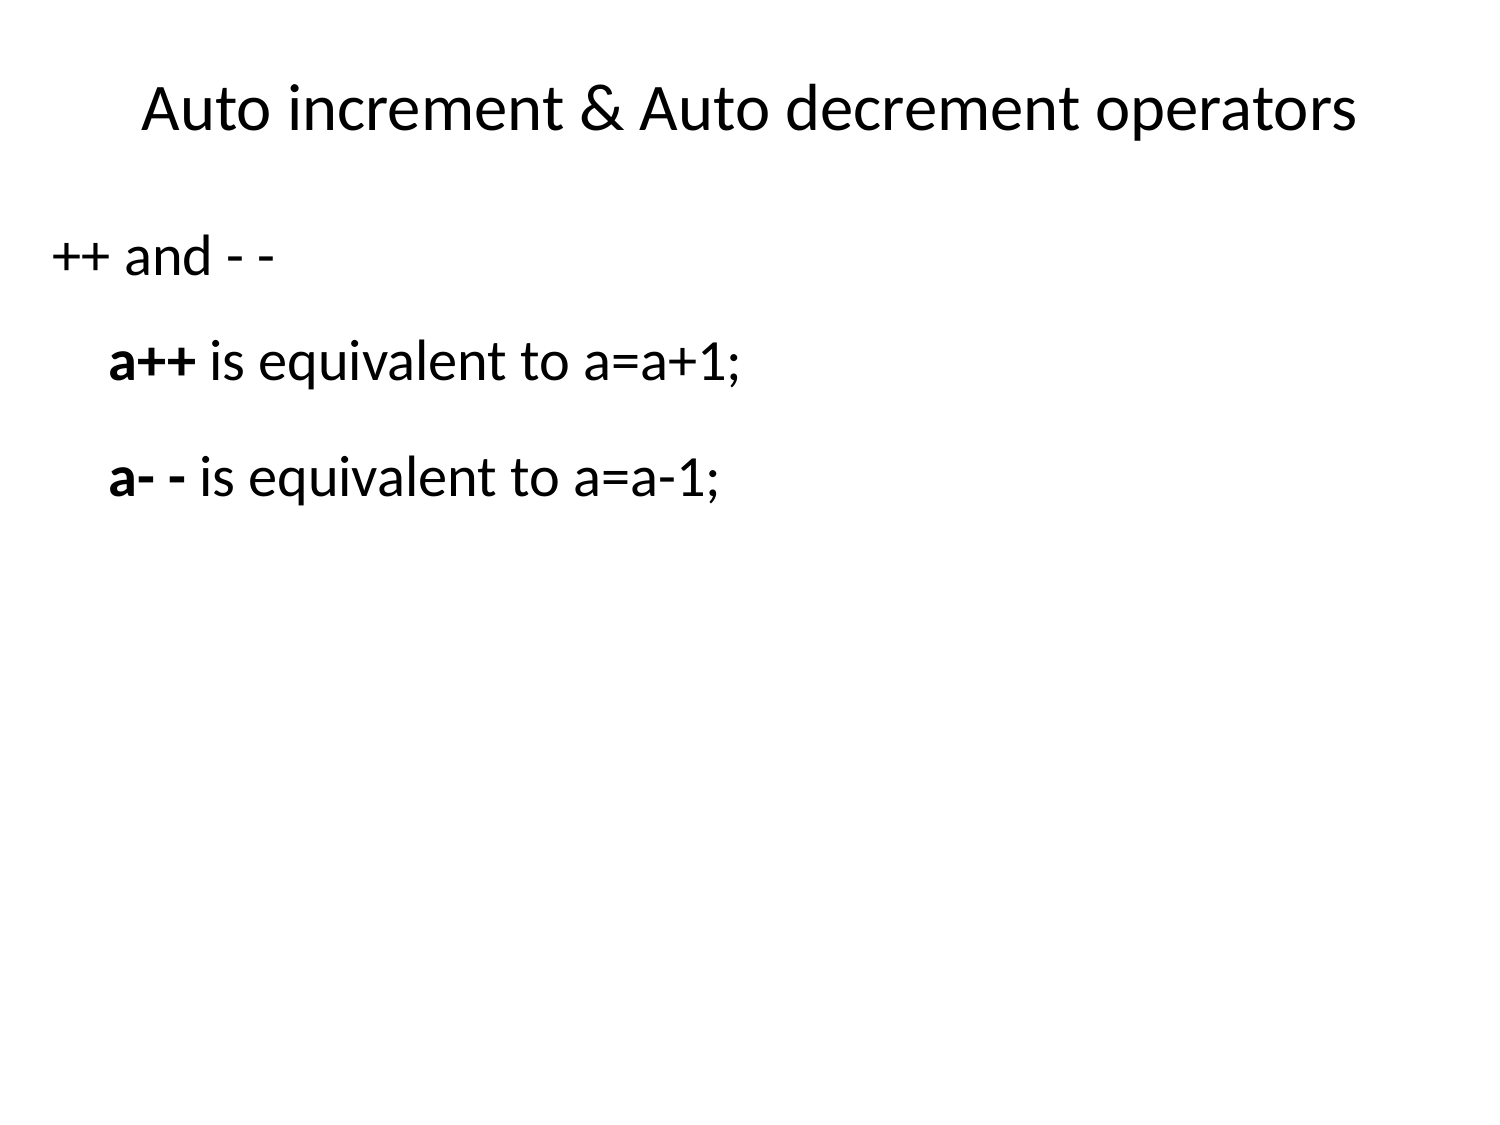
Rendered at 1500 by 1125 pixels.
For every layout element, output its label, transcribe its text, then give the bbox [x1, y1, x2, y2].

list ++ and - - a++ is equivalent to a=a+1; a- - is equivalent to a=a-1; [37, 174, 1425, 1088]
title Auto increment & Auto decrement operators [75, 45, 1425, 163]
